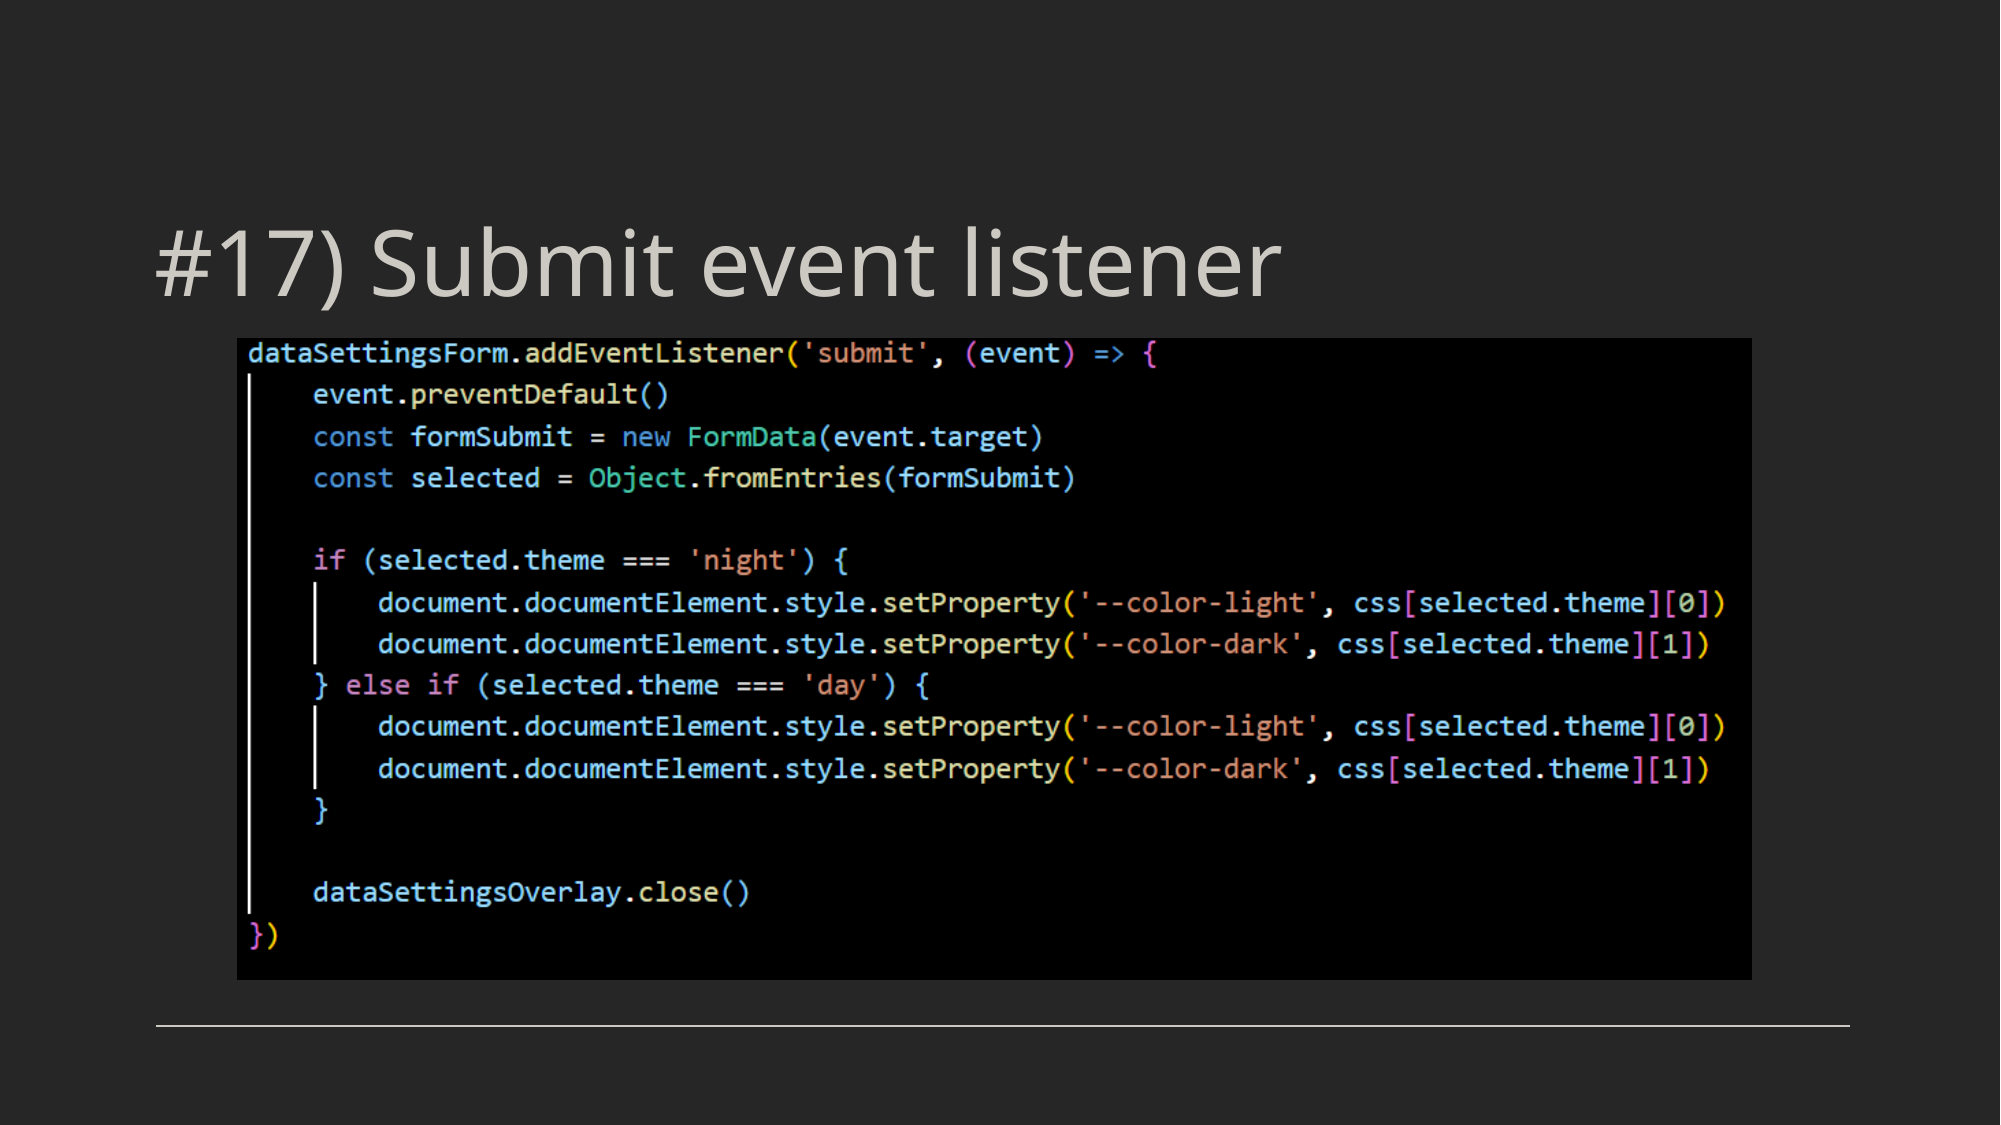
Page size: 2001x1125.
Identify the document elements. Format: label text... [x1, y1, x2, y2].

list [237, 338, 1752, 980]
title #17) Submit event listener [139, 143, 1850, 322]
